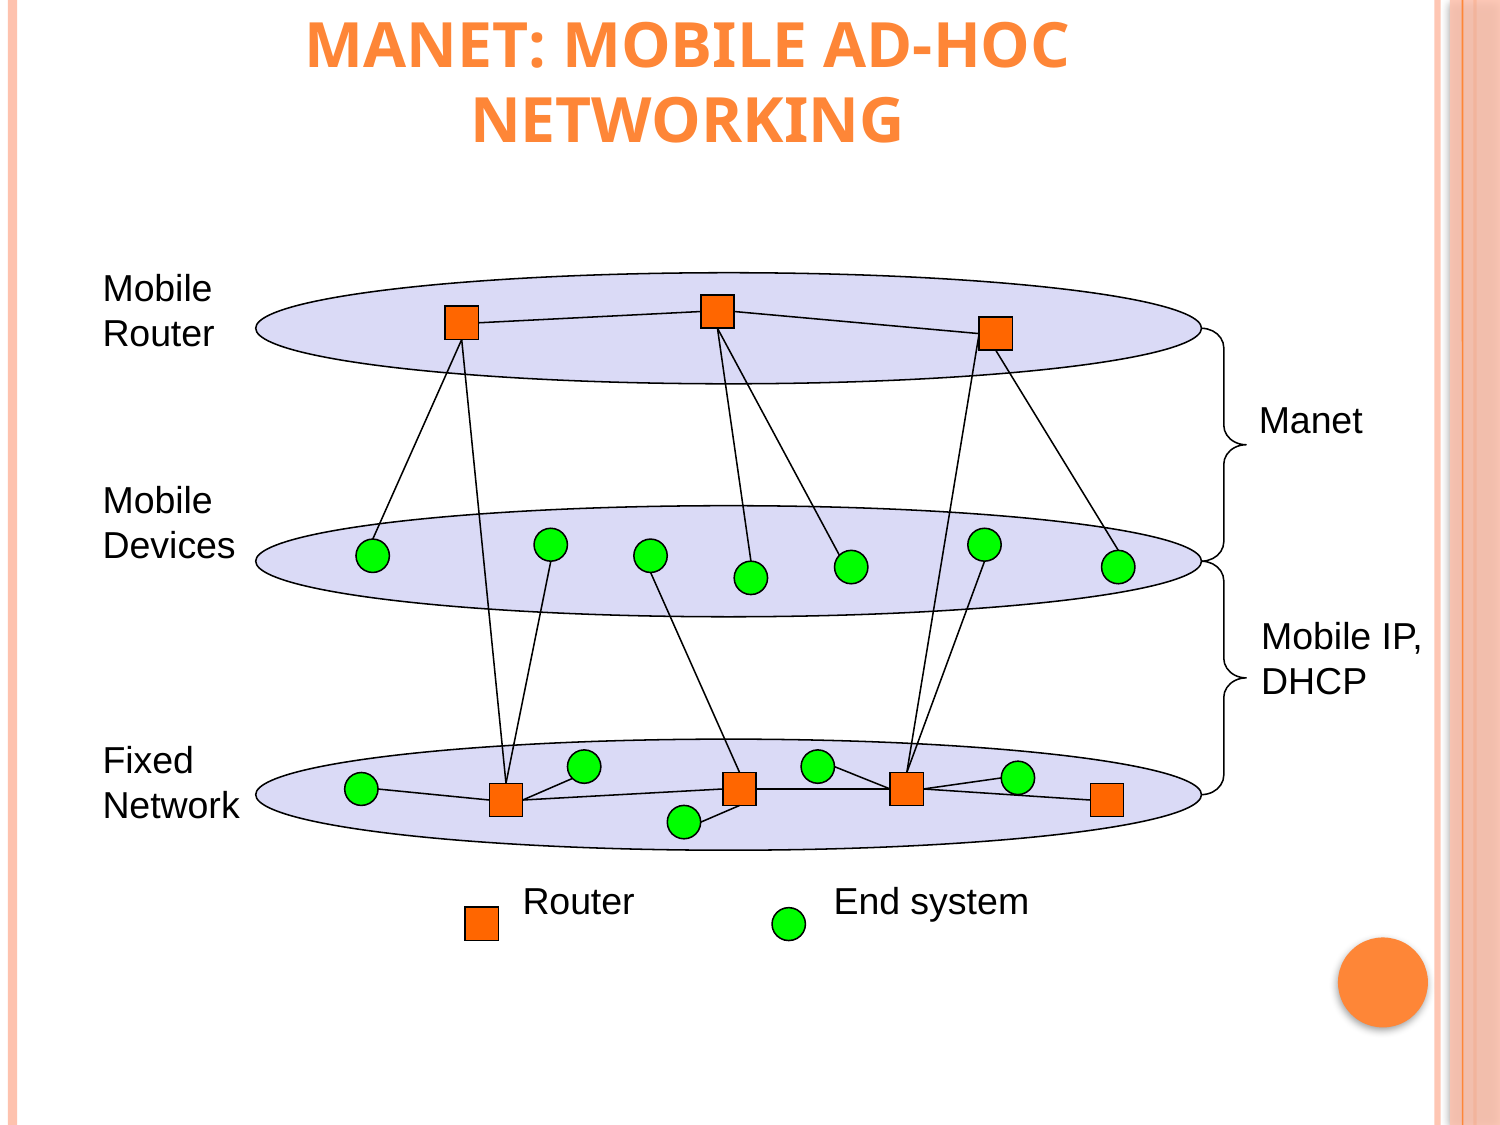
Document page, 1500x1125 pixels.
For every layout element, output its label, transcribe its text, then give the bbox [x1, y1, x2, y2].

title Manet: Mobile Ad-hoc Networking [75, 45, 1300, 163]
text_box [86, 255, 1452, 942]
